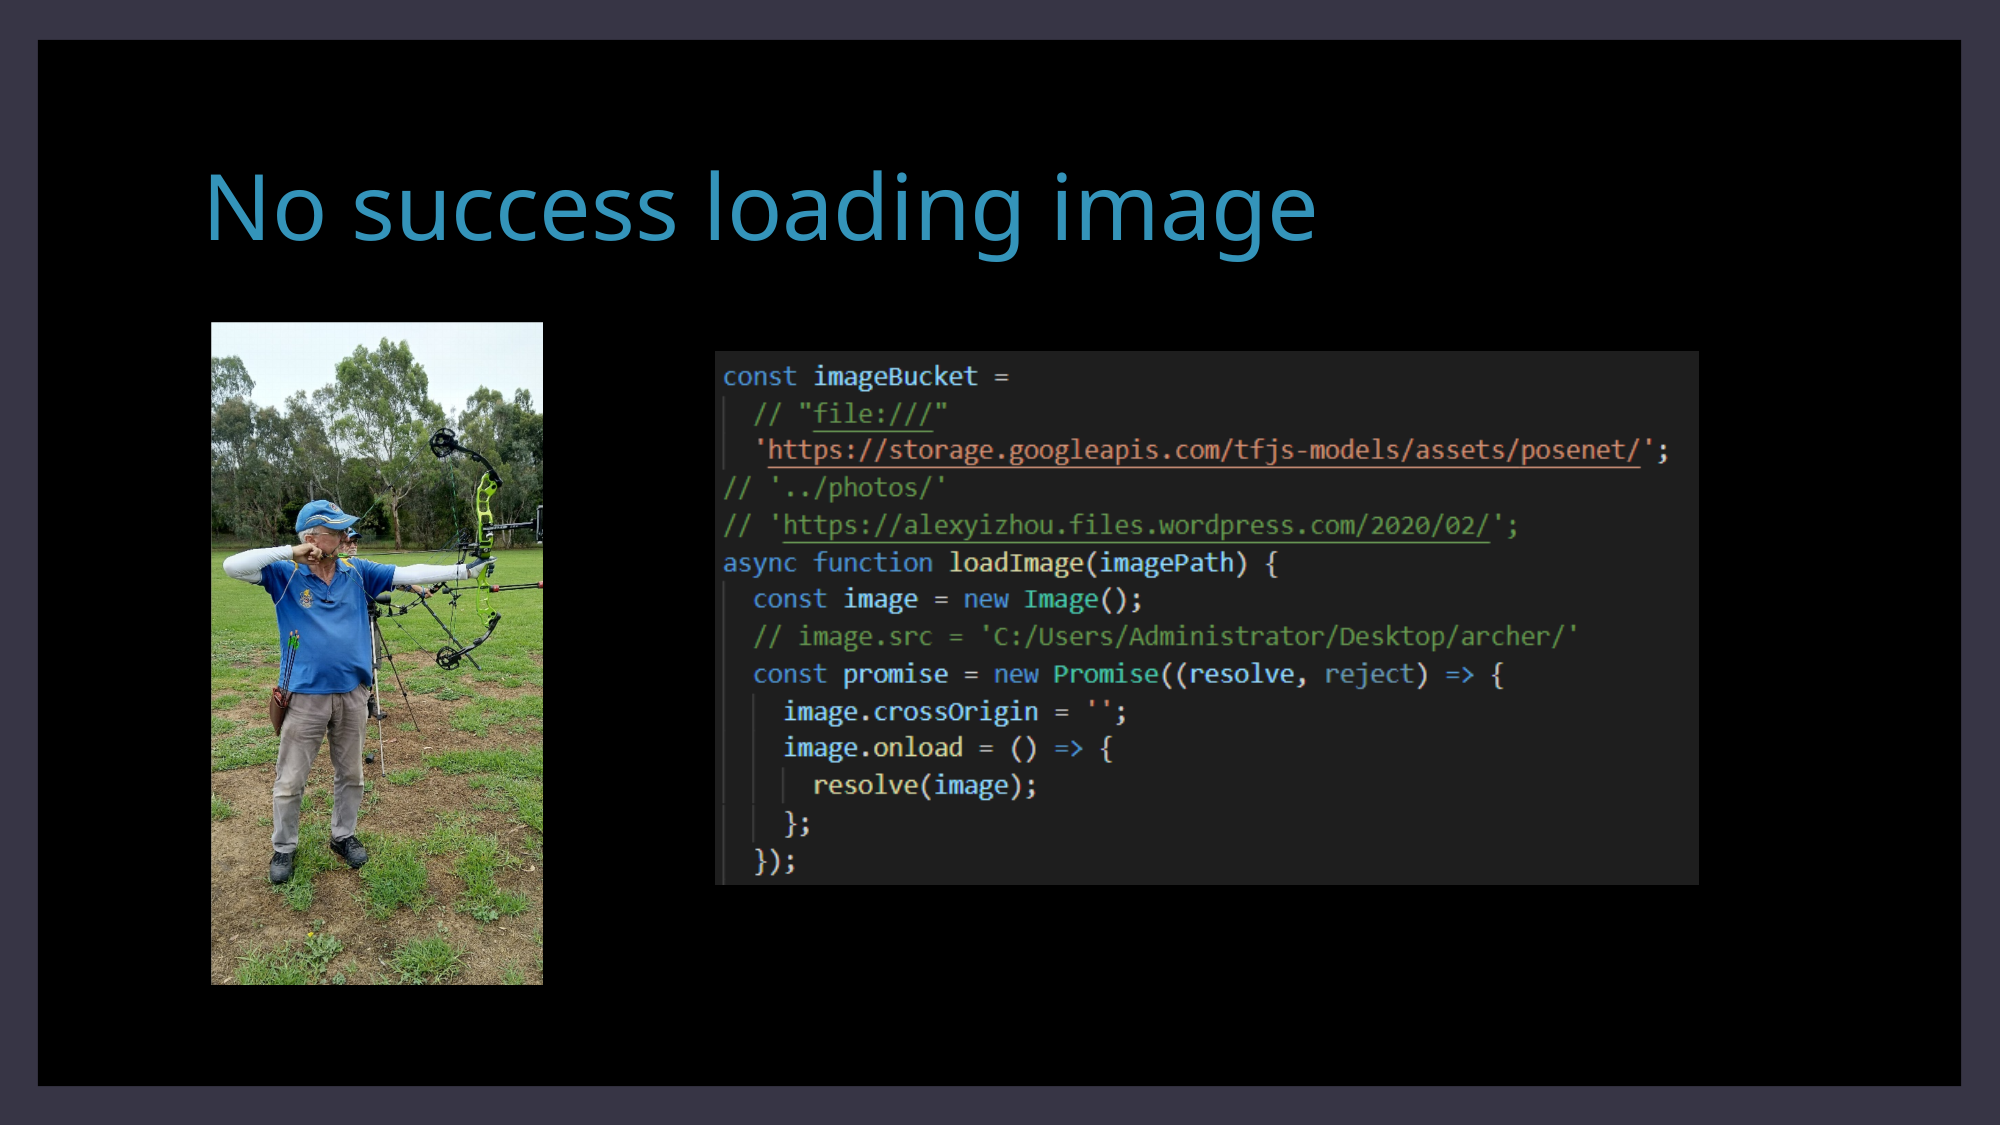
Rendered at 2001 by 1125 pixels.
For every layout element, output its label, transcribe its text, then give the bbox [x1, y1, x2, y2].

picture [715, 351, 1699, 885]
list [45, 487, 709, 820]
title No success loading image [187, 99, 1808, 323]
picture [212, 820, 543, 985]
picture [212, 323, 543, 487]
